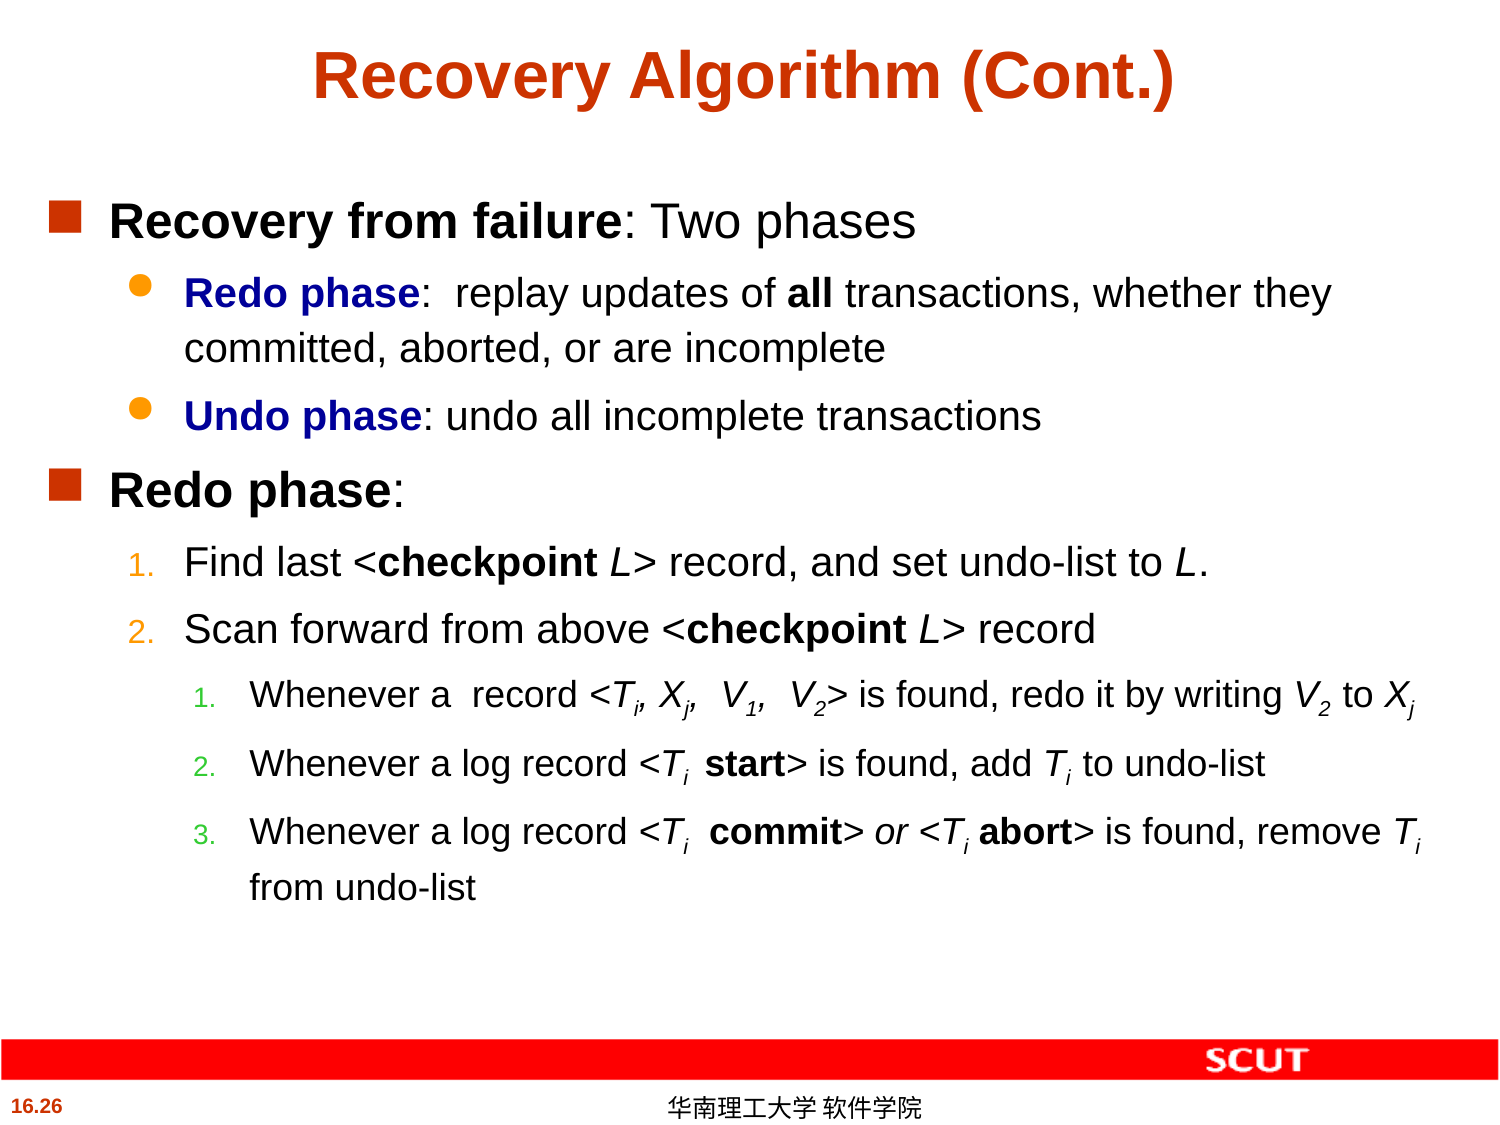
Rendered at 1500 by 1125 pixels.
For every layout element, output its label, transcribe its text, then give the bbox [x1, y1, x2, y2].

list Recovery from failure: Two phases Redo phase: replay updates of all transactions, whether they committed, aborted, or are incomplete Undo phase: undo all incomplete transactions Redo phase: Find last <checkpoint L> record, and set undo-list to L. Scan forward from above <checkpoint L> record Whenever a record <Ti, Xj, V1, V2> is found, redo it by writing V2 to Xj Whenever a log record <Ti start> is found, add Ti to undo-list Whenever a log record <Ti commit> or <Ti abort> is found, remove Ti from undo-list [37, 174, 1450, 1038]
picture [0, 1038, 1500, 1083]
title Recovery Algorithm (Cont.) [37, 18, 1452, 120]
